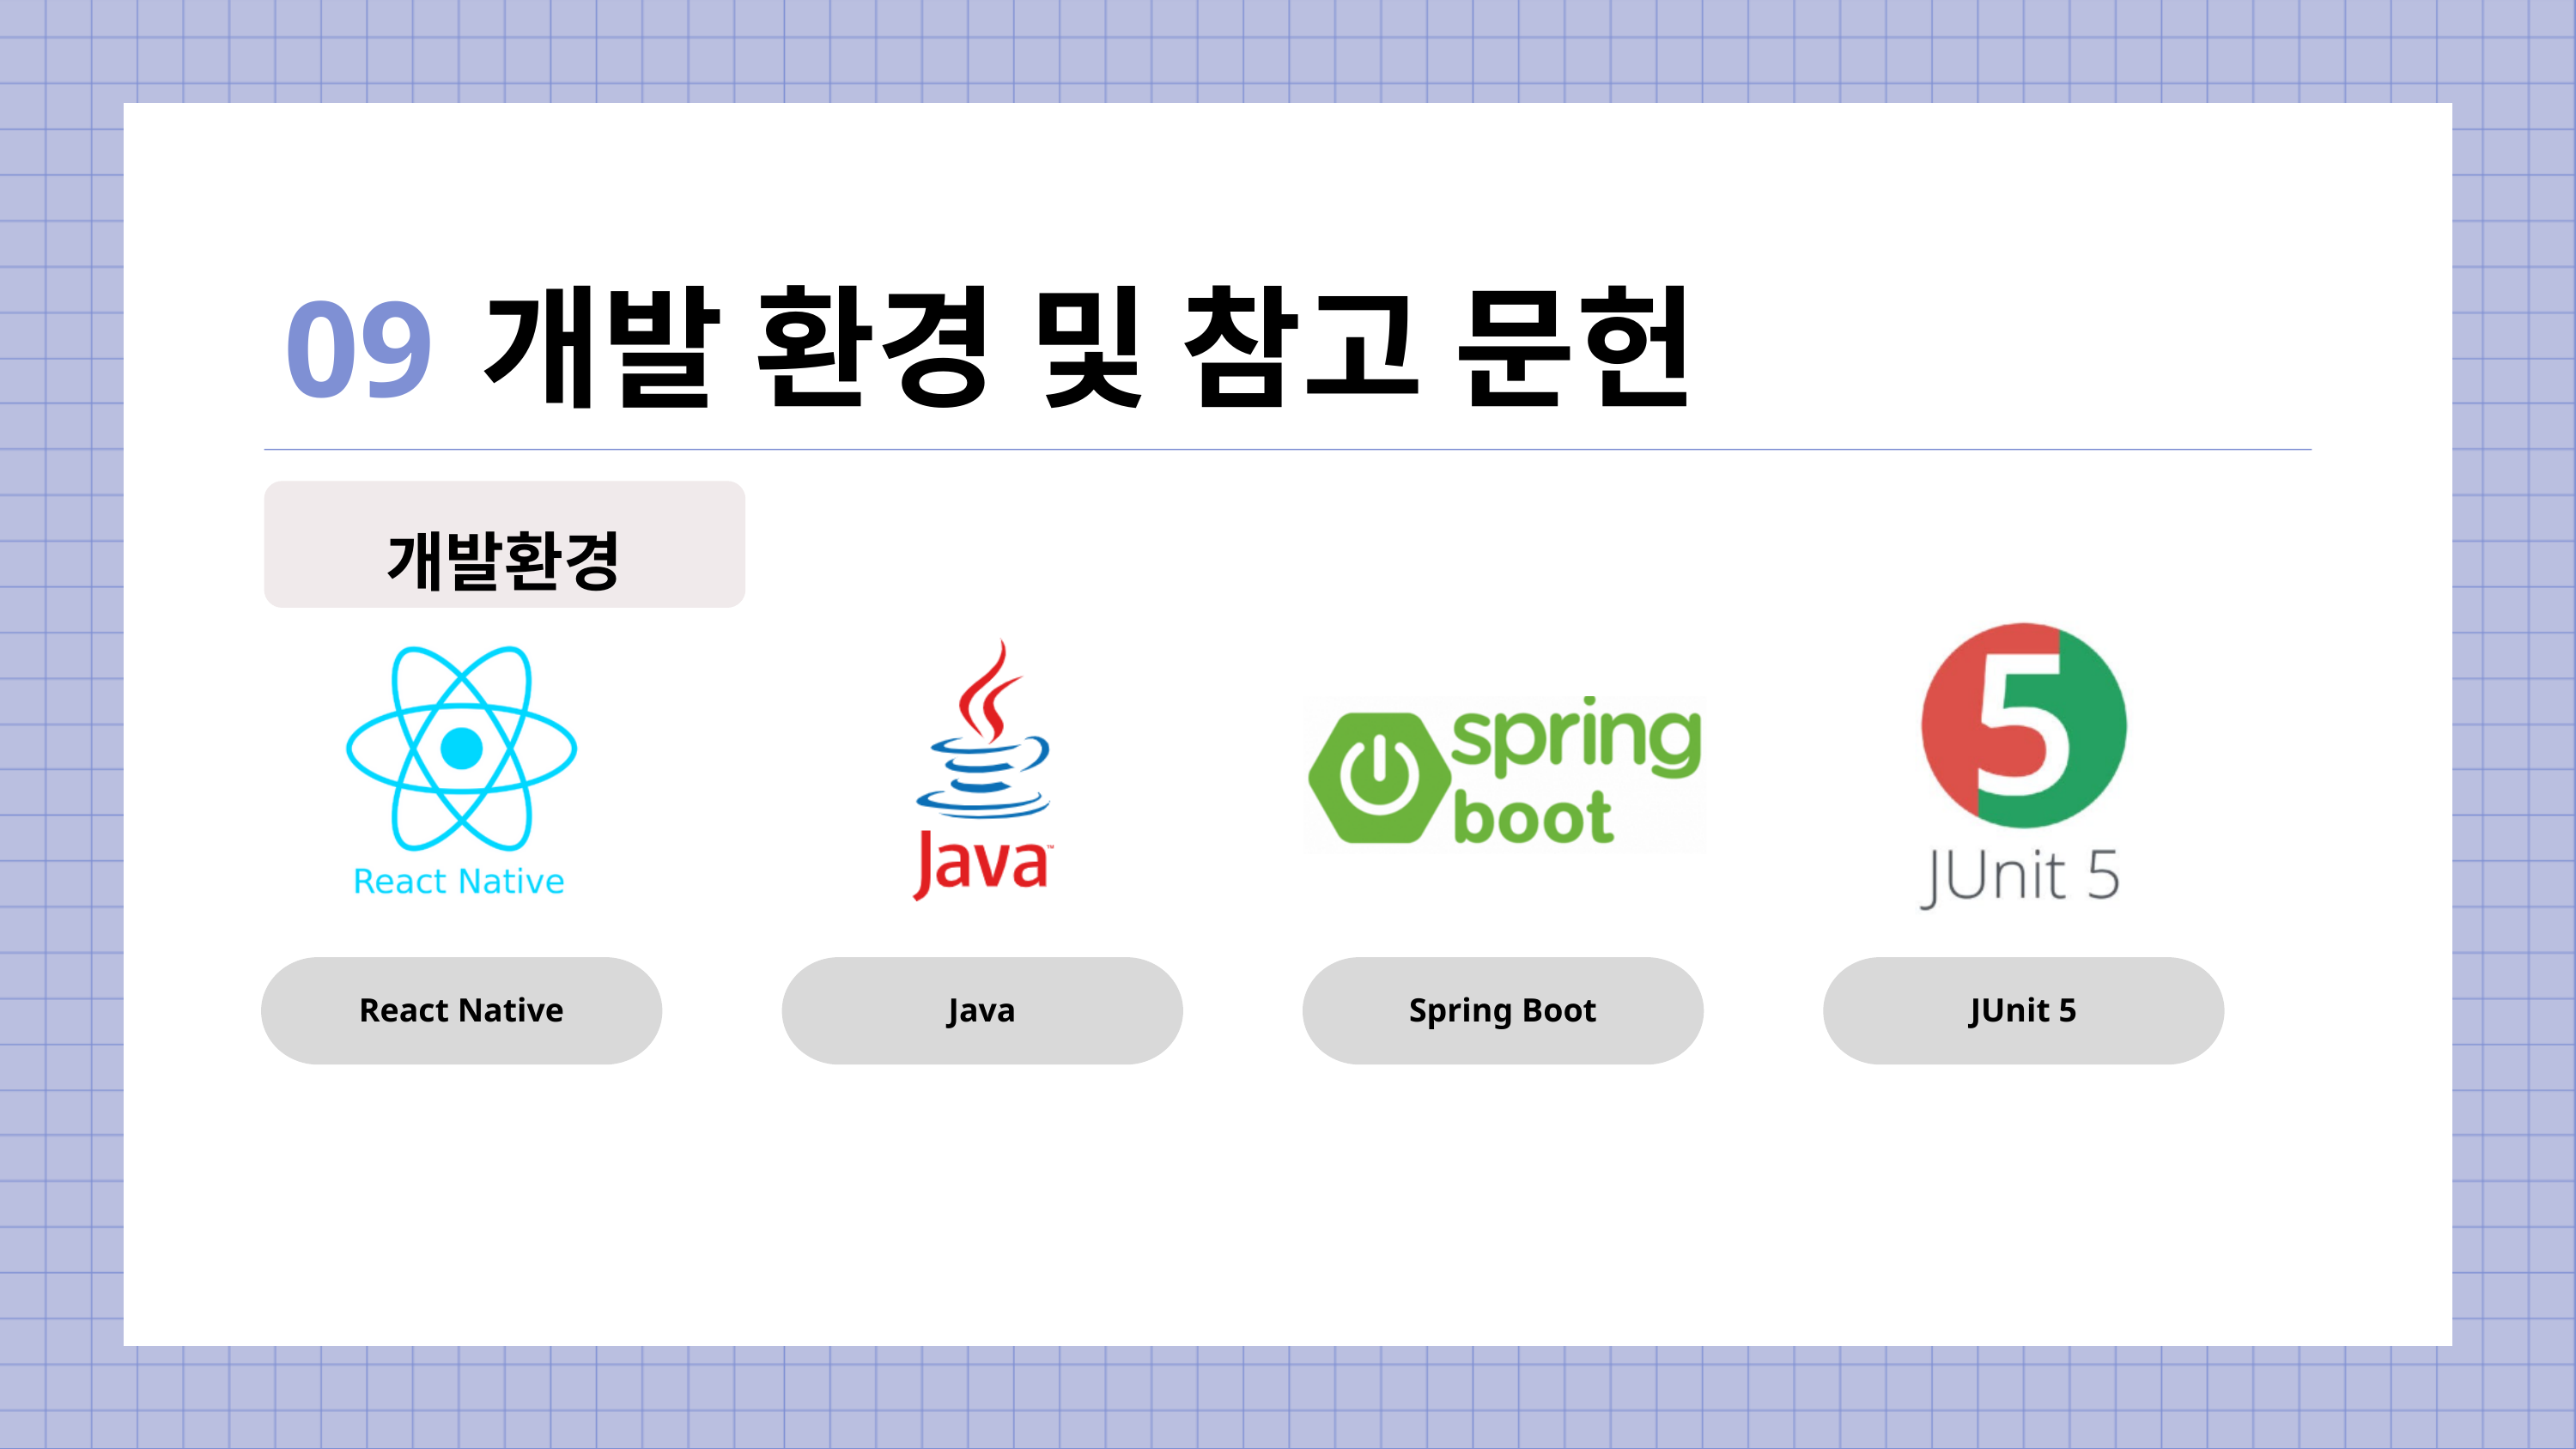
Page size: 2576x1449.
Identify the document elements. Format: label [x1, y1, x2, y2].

text_box [1823, 956, 2225, 1065]
text_box [264, 481, 746, 609]
text_box [0, 0, 2576, 1448]
text_box [781, 956, 1184, 1065]
text_box [123, 82, 2453, 1346]
text_box [1302, 956, 1704, 1065]
text_box [260, 956, 663, 1065]
